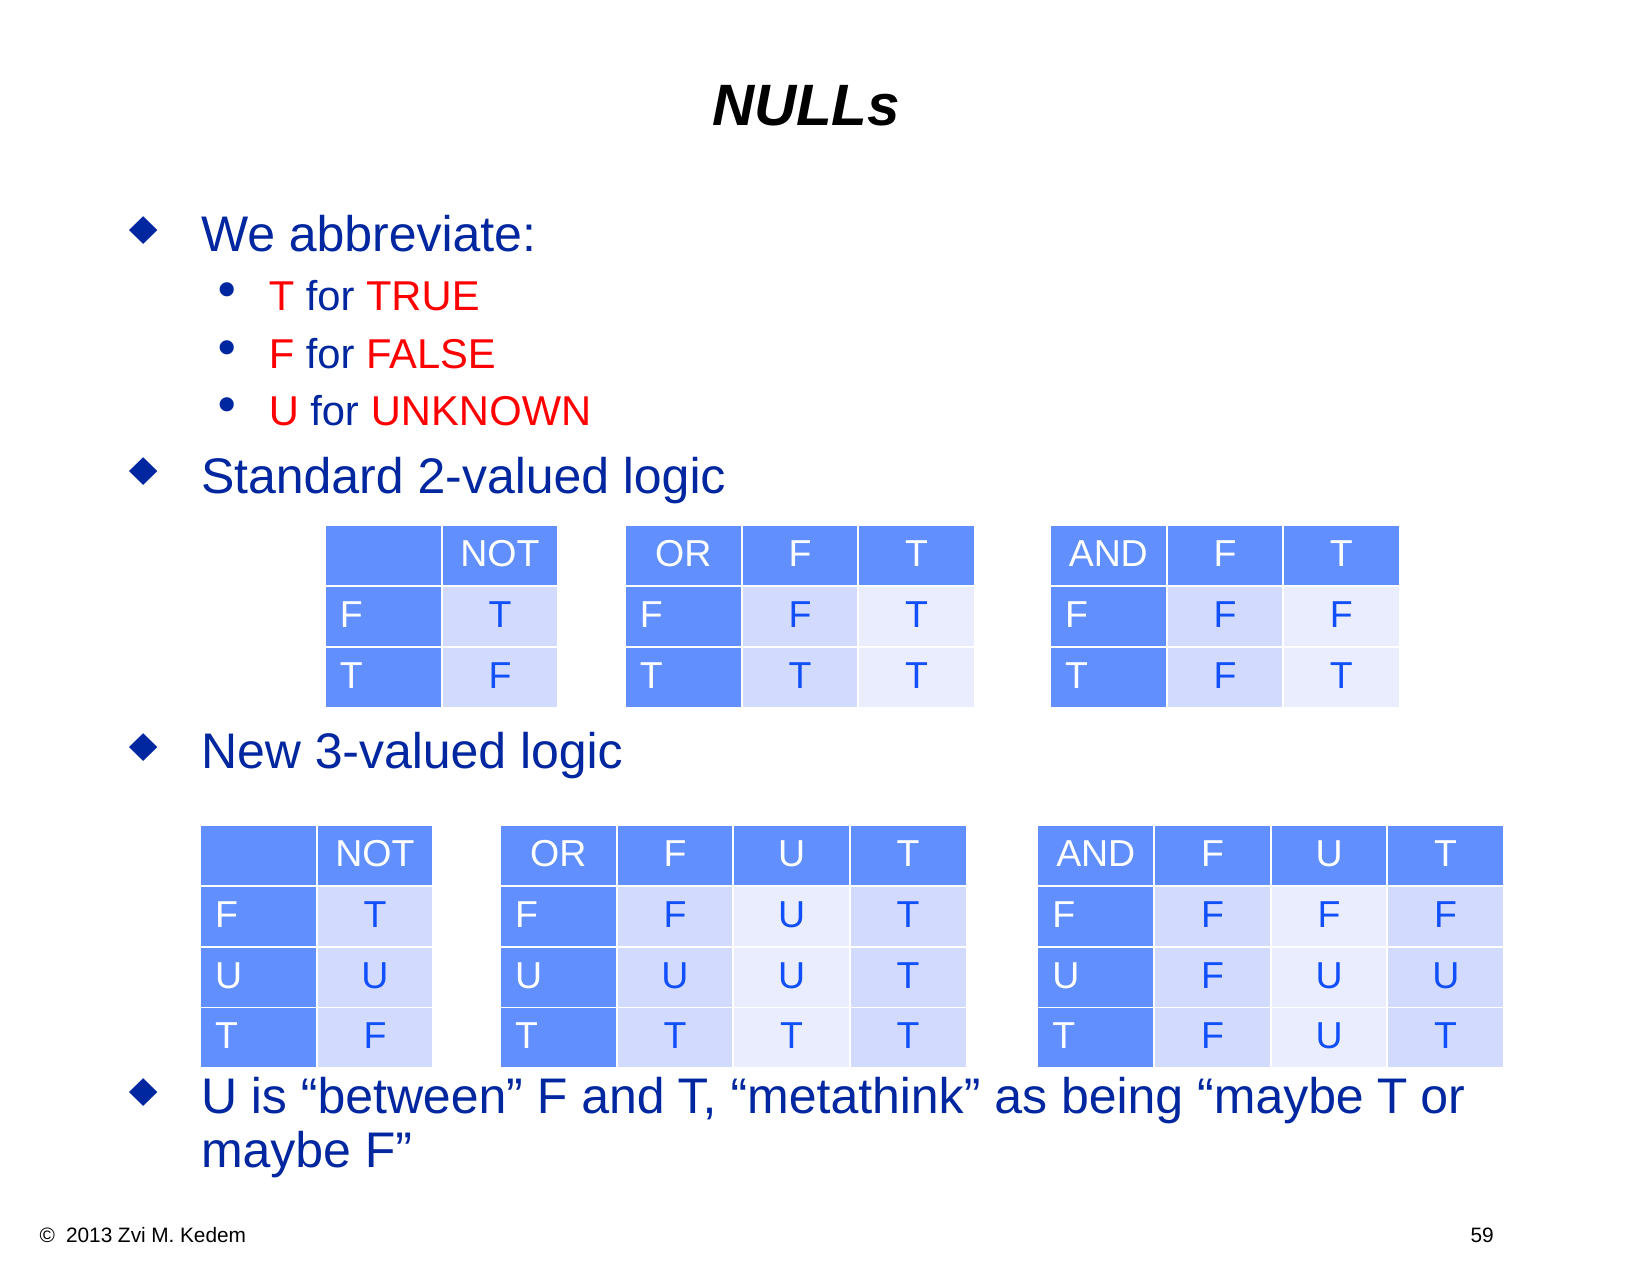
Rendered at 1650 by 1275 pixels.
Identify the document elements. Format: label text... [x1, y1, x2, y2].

table_cell F [1168, 648, 1282, 707]
table_header T [851, 826, 966, 885]
table_header F [1168, 526, 1282, 585]
table_cell U [1272, 948, 1386, 1007]
table_header U [1272, 826, 1386, 885]
table_cell F [443, 648, 557, 707]
table_cell T [501, 1008, 616, 1067]
table_cell T [1388, 1008, 1503, 1067]
table_cell U [618, 948, 732, 1007]
table_cell F [326, 587, 441, 646]
title NULLs [111, 36, 1501, 176]
table_cell F [618, 887, 732, 946]
table_cell F [1038, 887, 1153, 946]
table_header F [743, 526, 857, 585]
table_header OR [626, 526, 741, 585]
table_header F [1155, 826, 1270, 885]
table_cell F [201, 887, 316, 946]
table_cell U [501, 948, 616, 1007]
table_header U [734, 826, 849, 885]
table_cell F [1155, 948, 1270, 1007]
table_cell U [201, 948, 316, 1007]
table_header NOT [318, 826, 432, 885]
table_cell U [734, 948, 849, 1007]
table_cell T [201, 1008, 316, 1067]
table_cell T [318, 887, 432, 946]
table_cell T [1038, 1008, 1153, 1067]
table_header AND [1051, 526, 1166, 585]
table_cell T [859, 648, 974, 707]
table_header [201, 826, 316, 885]
table_cell U [1388, 948, 1503, 1007]
table_cell F [318, 1008, 432, 1067]
table_cell T [851, 948, 966, 1007]
table_cell T [326, 648, 441, 707]
table_cell U [1272, 1008, 1386, 1067]
table_cell U [318, 948, 432, 1007]
table_header AND [1038, 826, 1153, 885]
table_cell F [1168, 587, 1282, 646]
table_cell F [1388, 887, 1503, 946]
table_cell F [1272, 887, 1386, 946]
table_cell T [618, 1008, 732, 1067]
table_header F [618, 826, 732, 885]
table_cell T [743, 648, 857, 707]
table_cell F [743, 587, 857, 646]
table_header NOT [443, 526, 557, 585]
table_cell U [734, 887, 849, 946]
table_cell F [1284, 587, 1399, 646]
table_cell F [1051, 587, 1166, 646]
table_cell T [443, 587, 557, 646]
table_cell F [501, 887, 616, 946]
list We abbreviate: T for TRUE F for FALSE U for UNKNOWN Standard 2-valued logic New 3-valued logic U is “between” F and T, “metathink” as being “maybe T or maybe F” [111, 199, 1513, 1201]
table_cell F [1155, 1008, 1270, 1067]
table_cell T [1051, 648, 1166, 707]
table_header T [1284, 526, 1399, 585]
table_cell T [851, 887, 966, 946]
table_cell T [626, 648, 741, 707]
table_header T [859, 526, 974, 585]
table_cell F [1155, 887, 1270, 946]
table_header T [1388, 826, 1503, 885]
table_cell T [851, 1008, 966, 1067]
table_cell T [859, 587, 974, 646]
table_cell U [1038, 948, 1153, 1007]
table_header OR [501, 826, 616, 885]
table_cell T [1284, 648, 1399, 707]
table_cell F [626, 587, 741, 646]
table_header [326, 526, 441, 585]
table_cell T [734, 1008, 849, 1067]
